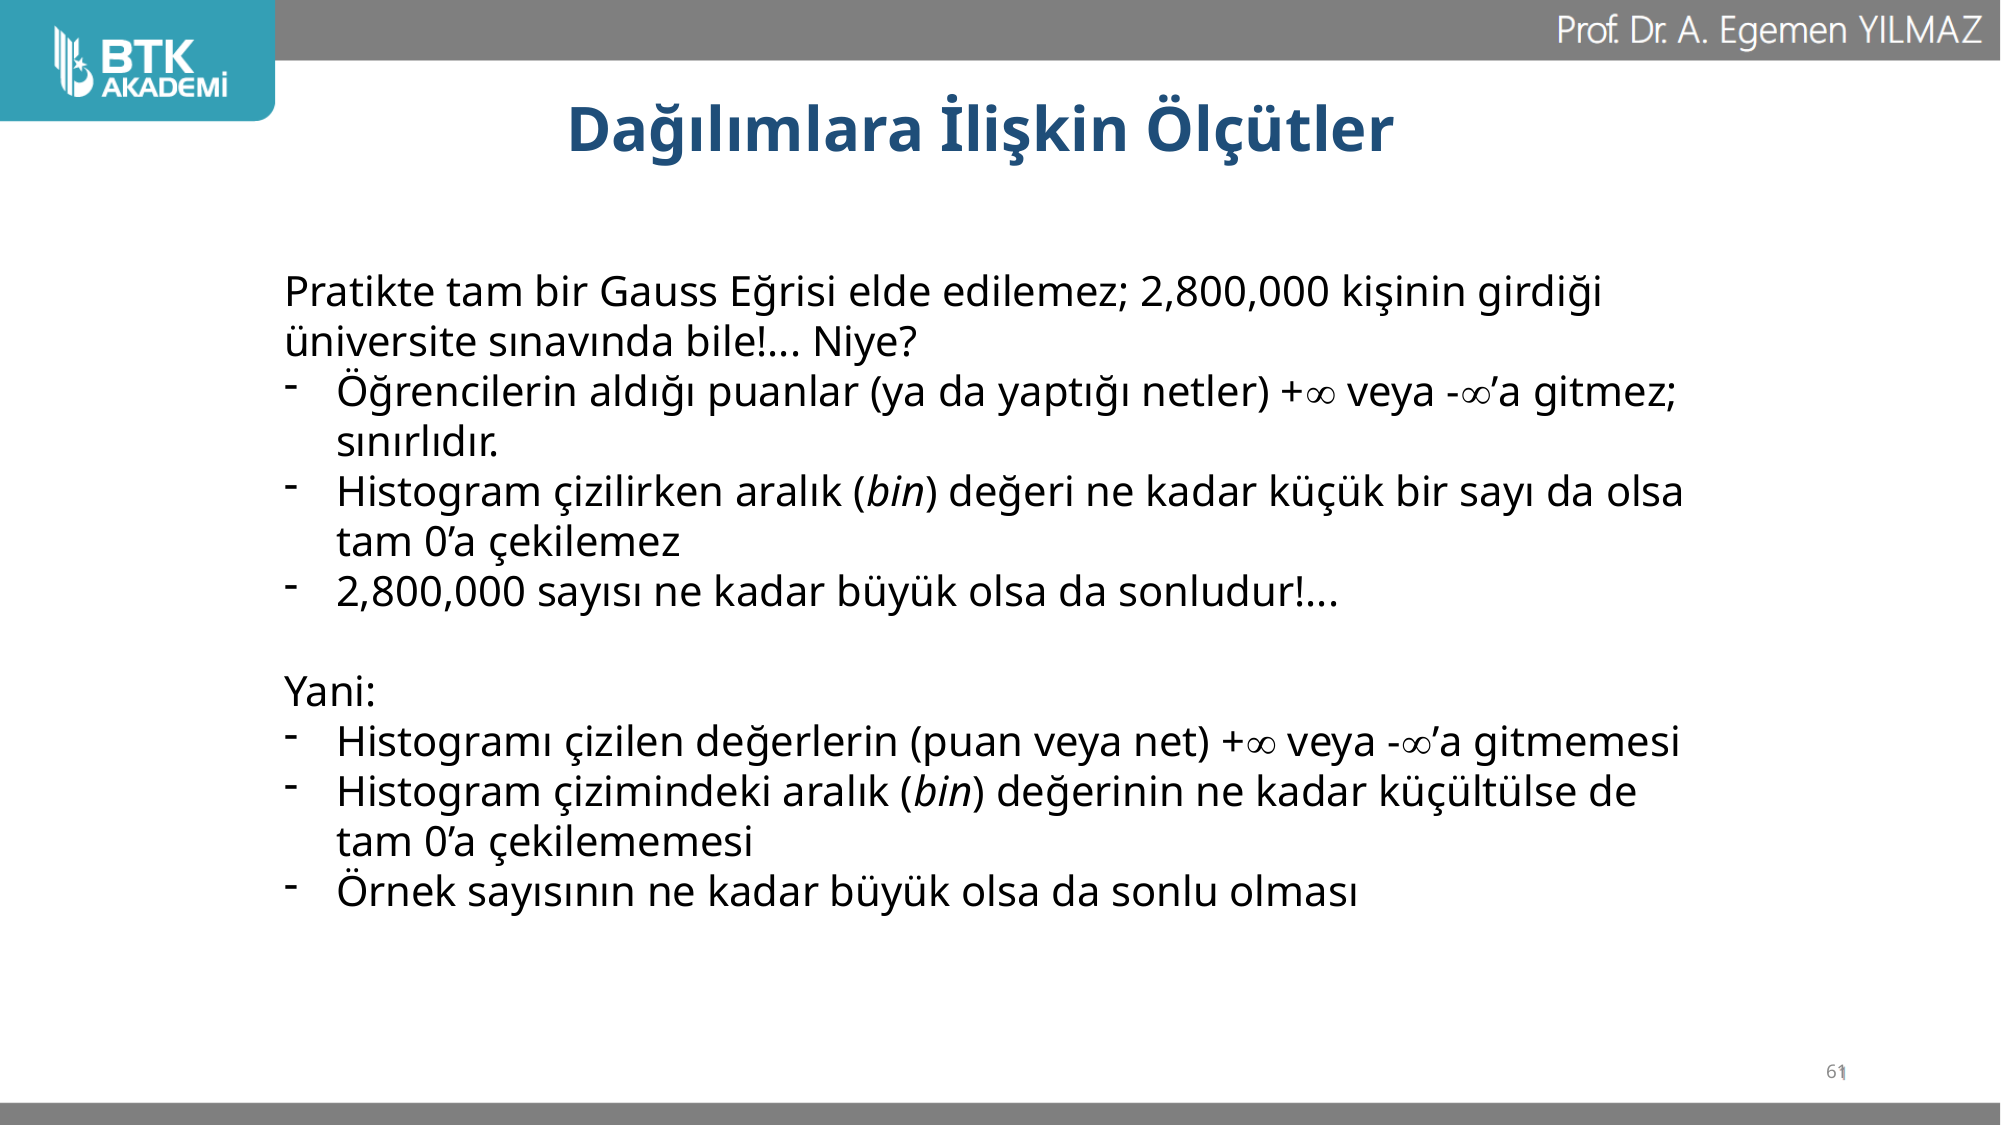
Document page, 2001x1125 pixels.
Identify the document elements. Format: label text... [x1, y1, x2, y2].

slide_number 61 [1325, 1042, 1863, 1103]
title Dağılımlara İlişkin Ölçütler [99, 0, 1863, 172]
text_box Pratikte tam bir Gauss Eğrisi elde edilemez; 2,800,000 kişinin girdiği üniversite sınavında bile!... Niye? Öğrencilerin aldığı puanlar (ya da yaptığı netler) + veya -’a gitmez; sınırlıdır. Histogram çizilirken aralık (bin) değeri ne kadar küçük bir sayı da olsa tam 0’a çekilemez 2,800,000 sayısı ne kadar büyük olsa da sonludur!... Yani: Histogramı çizilen değerlerin (puan veya net) + veya -’a gitmemesi Histogram çizimindeki aralık (bin) değerinin ne kadar küçültülse de tam 0’a çekilememesi Örnek sayısının ne kadar büyük olsa da sonlu olması [269, 257, 1718, 1073]
picture [0, 0, 2001, 1125]
